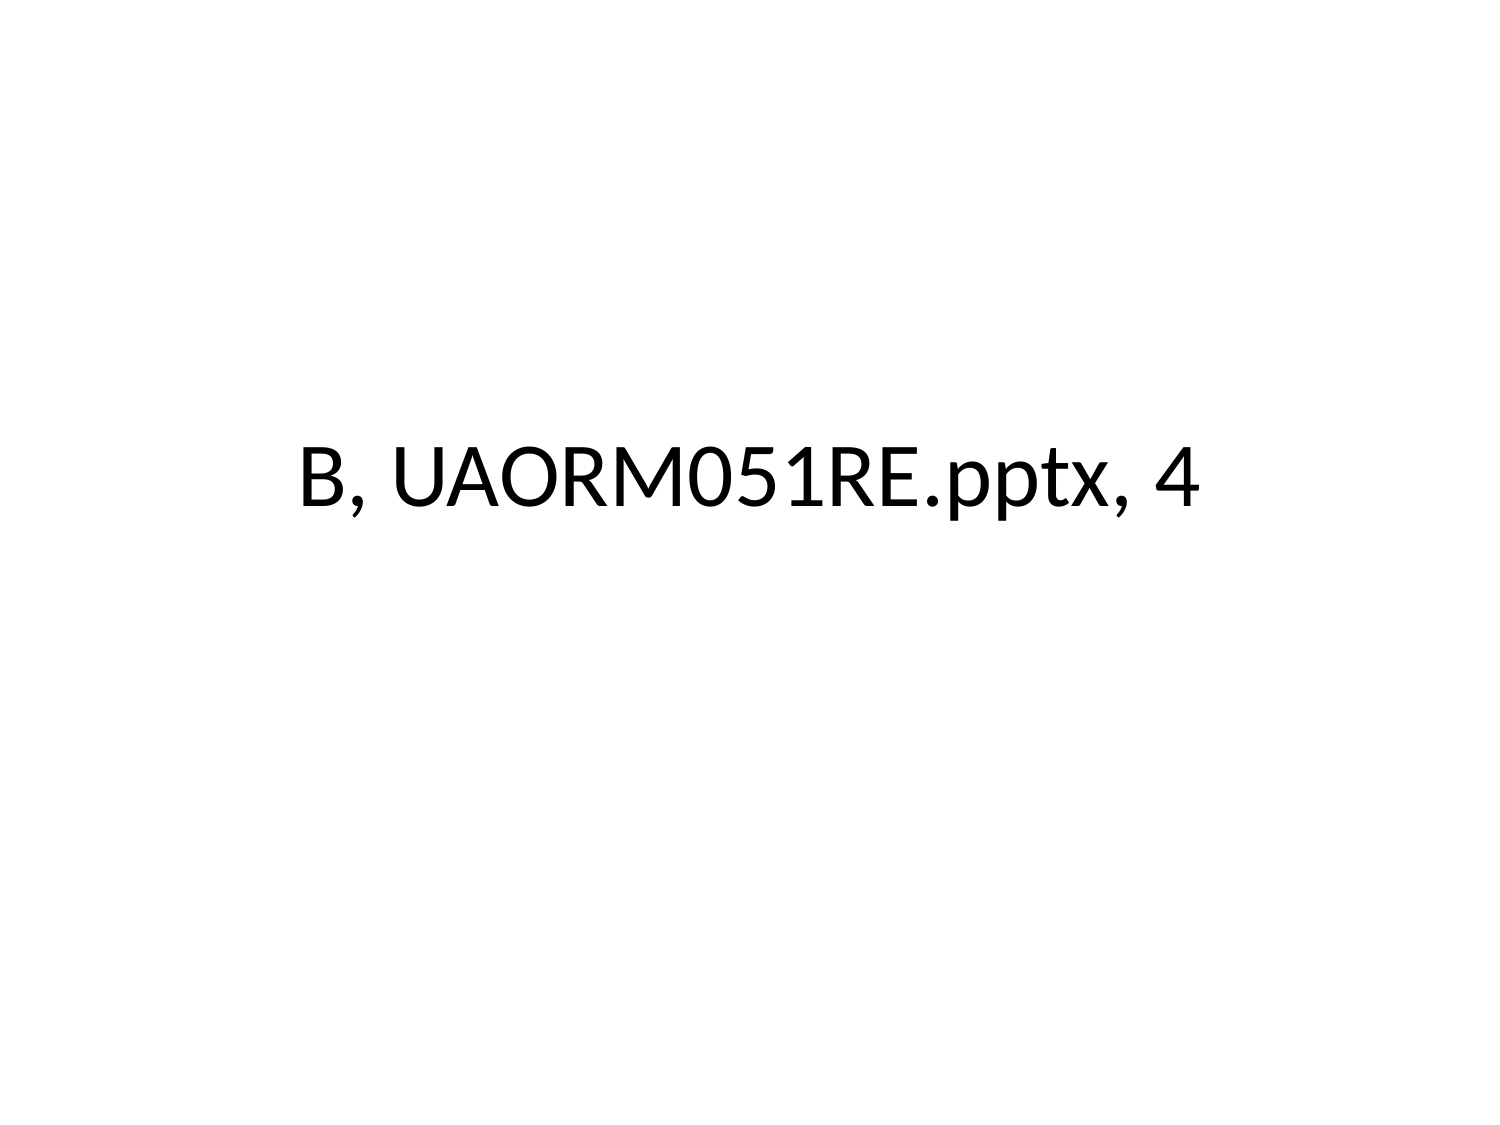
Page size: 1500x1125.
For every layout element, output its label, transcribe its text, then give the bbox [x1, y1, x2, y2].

title B, UAORM051RE.pptx, 4 [112, 349, 1388, 591]
